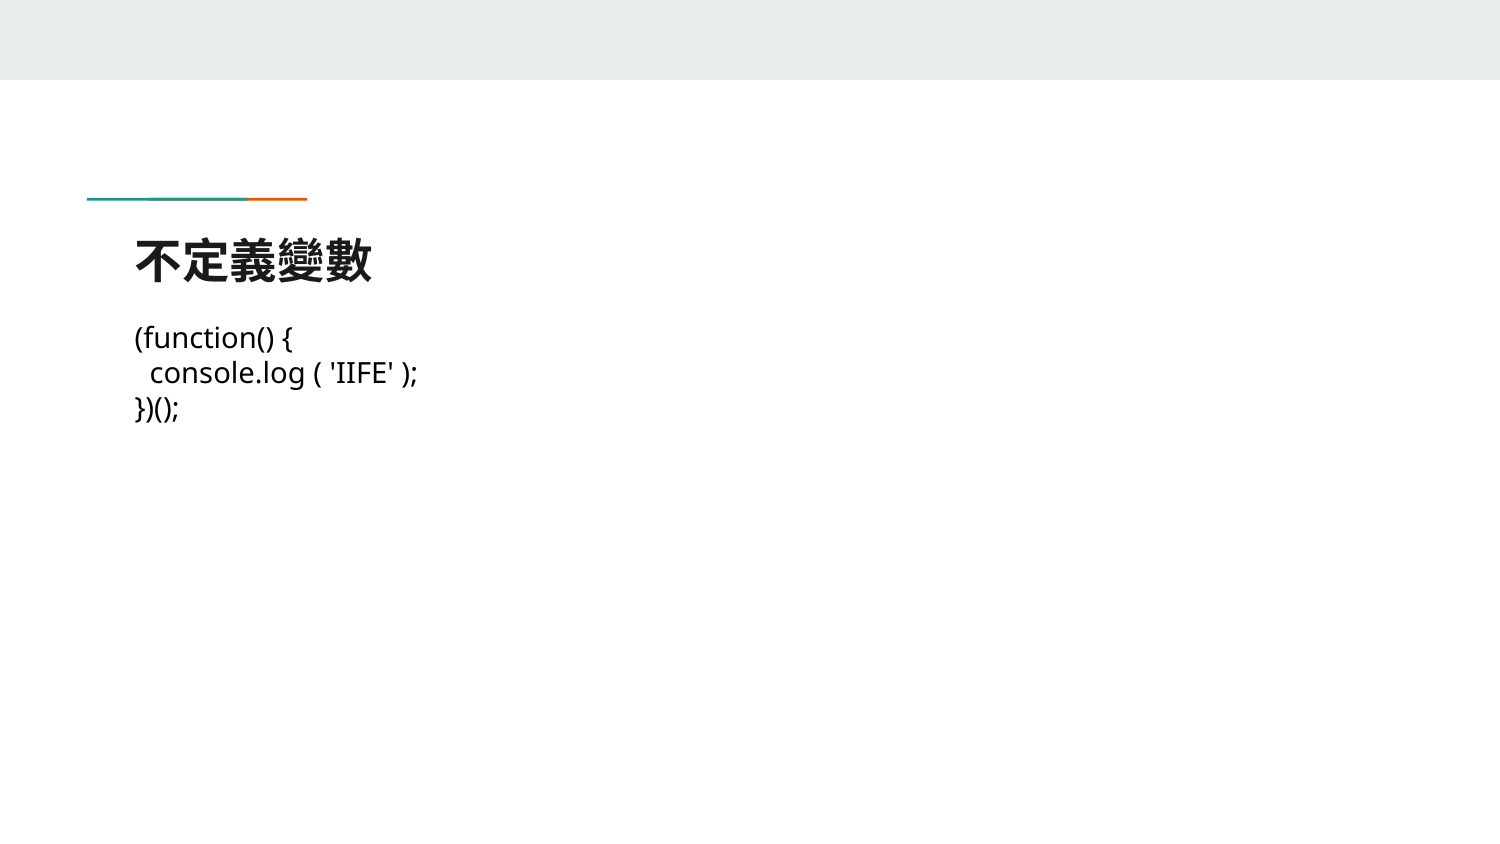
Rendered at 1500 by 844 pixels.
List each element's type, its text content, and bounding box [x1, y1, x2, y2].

title 不定義變數 [119, 216, 1381, 305]
text_box (function() { console.log ( 'IIFE' ); })(); [119, 304, 1032, 439]
